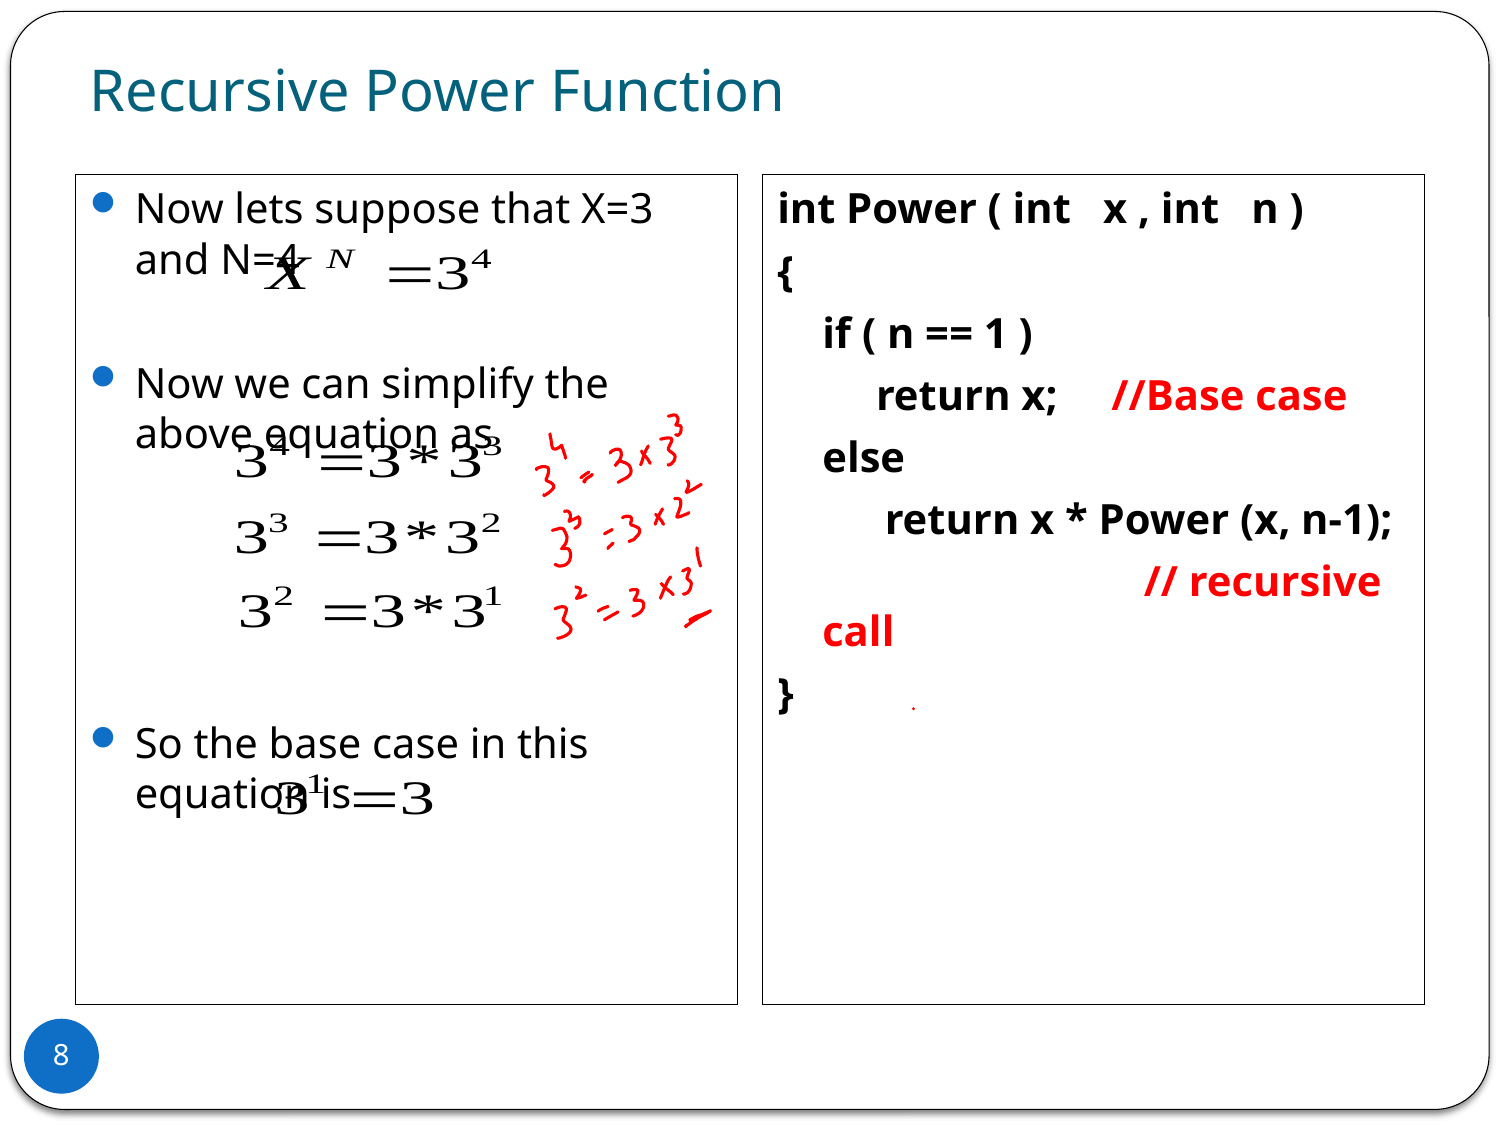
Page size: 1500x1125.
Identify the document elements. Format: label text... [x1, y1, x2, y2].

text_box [228, 574, 513, 640]
list Now lets suppose that X=3 and N=4 Now we can simplify the above equation as So the base case in this equation is [75, 174, 738, 1005]
slide_number 8 [23, 1018, 99, 1094]
text_box Recursive Power Function [74, 45, 1425, 138]
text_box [224, 501, 515, 567]
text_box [249, 237, 505, 303]
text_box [224, 424, 515, 490]
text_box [265, 762, 444, 828]
text_box int Power ( int x , int n ) { if ( n == 1 ) return x; //Base case else return x * Power (x, n-1); // recursive call } [762, 174, 1425, 1005]
